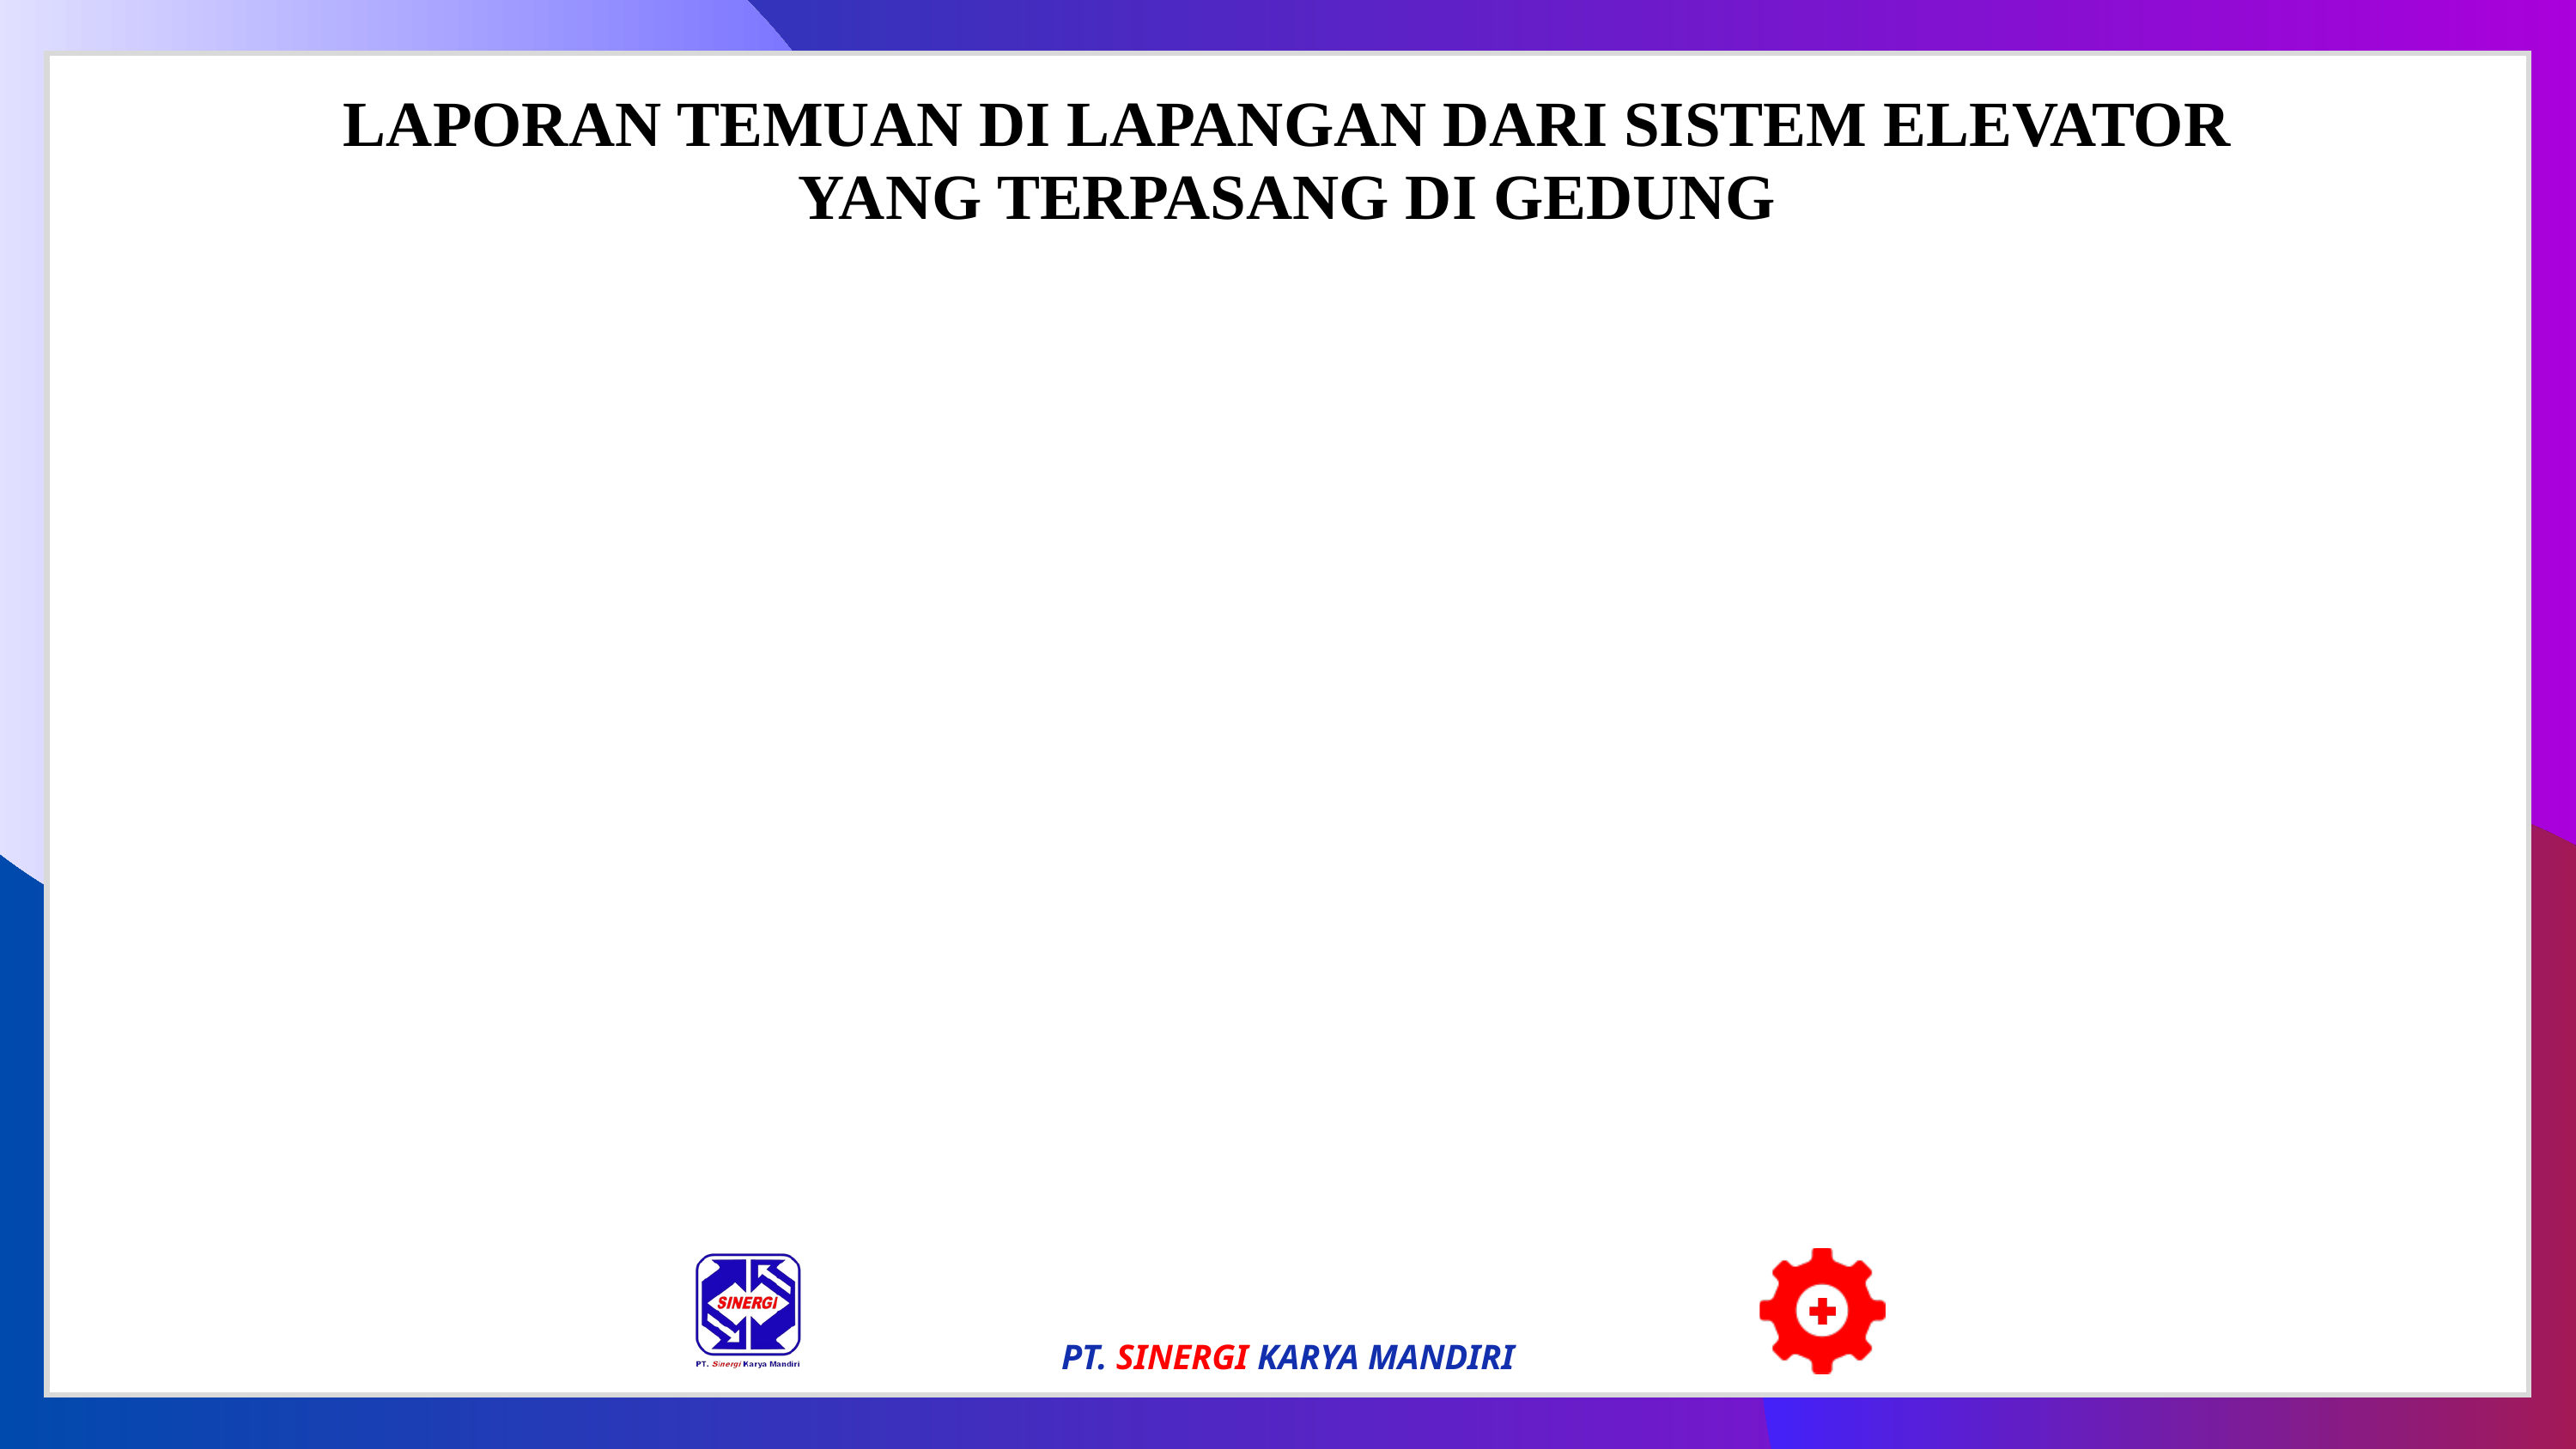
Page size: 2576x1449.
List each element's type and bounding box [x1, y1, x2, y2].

text_box [46, 52, 2530, 1396]
text_box [1759, 779, 2576, 1449]
text_box [1759, 1247, 1886, 1375]
text_box [0, 0, 914, 971]
